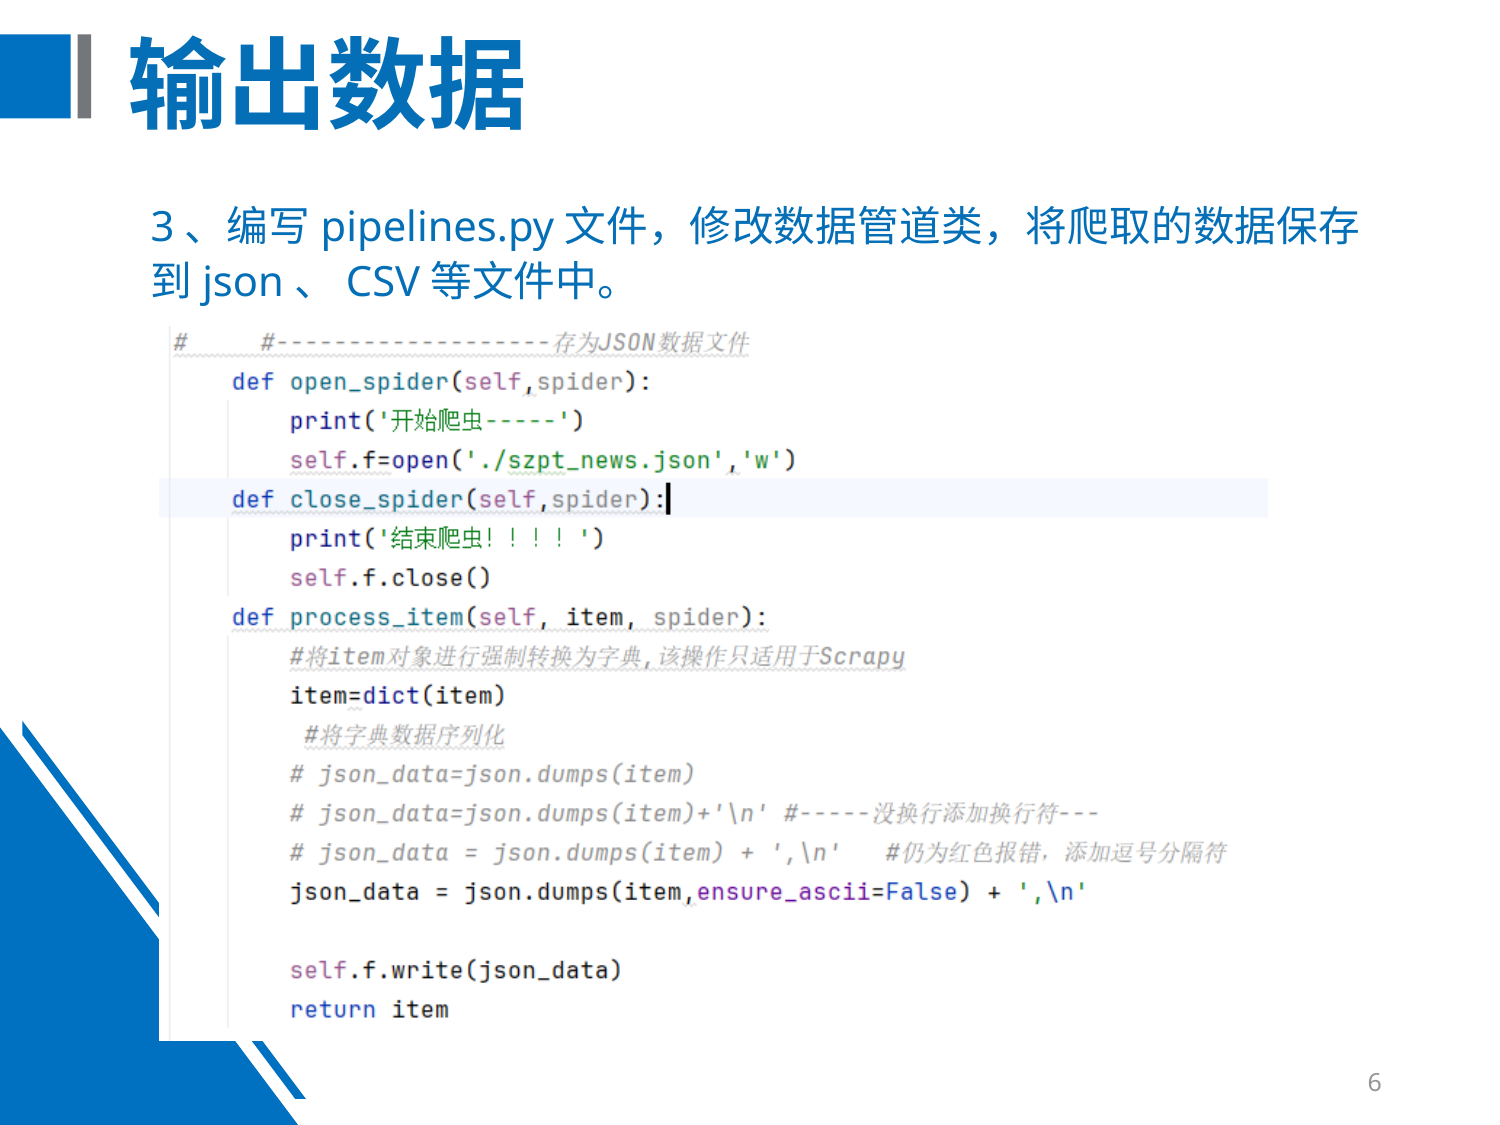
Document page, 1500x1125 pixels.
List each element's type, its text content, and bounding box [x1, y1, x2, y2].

list 3、编写pipelines.py文件，修改数据管道类，将爬取的数据保存到json、CSV等文件中。 [135, 186, 1376, 1114]
picture [159, 326, 1268, 1041]
title 输出数据 [112, 24, 1240, 153]
slide_number 6 [1059, 1053, 1397, 1113]
